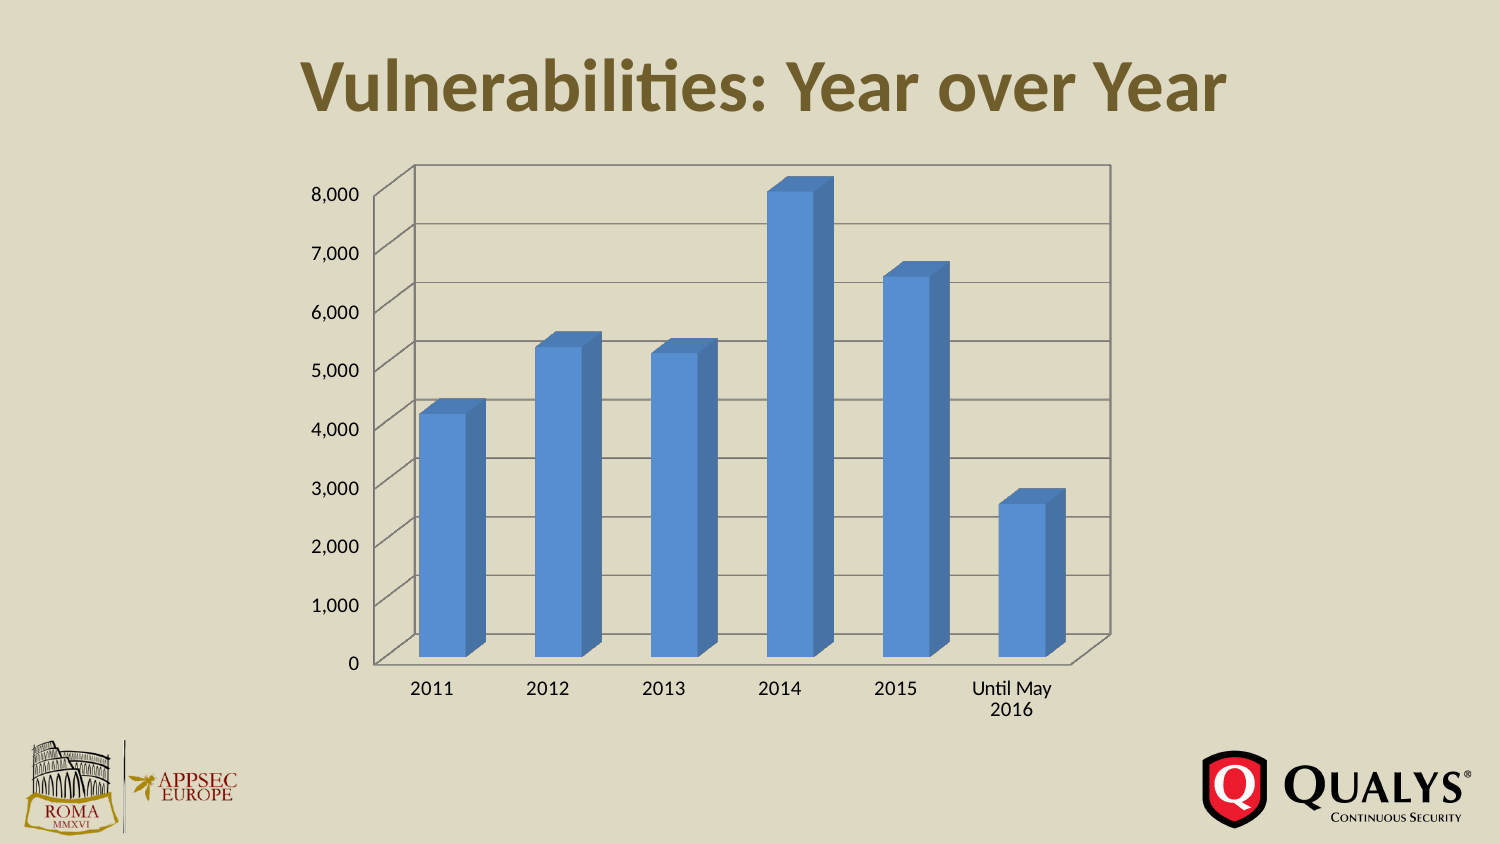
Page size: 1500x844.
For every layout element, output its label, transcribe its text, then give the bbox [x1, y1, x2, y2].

picture [1202, 750, 1472, 829]
chart [289, 153, 1134, 733]
picture [0, 700, 253, 844]
title Vulnerabilities: Year over Year [30, 11, 1500, 152]
